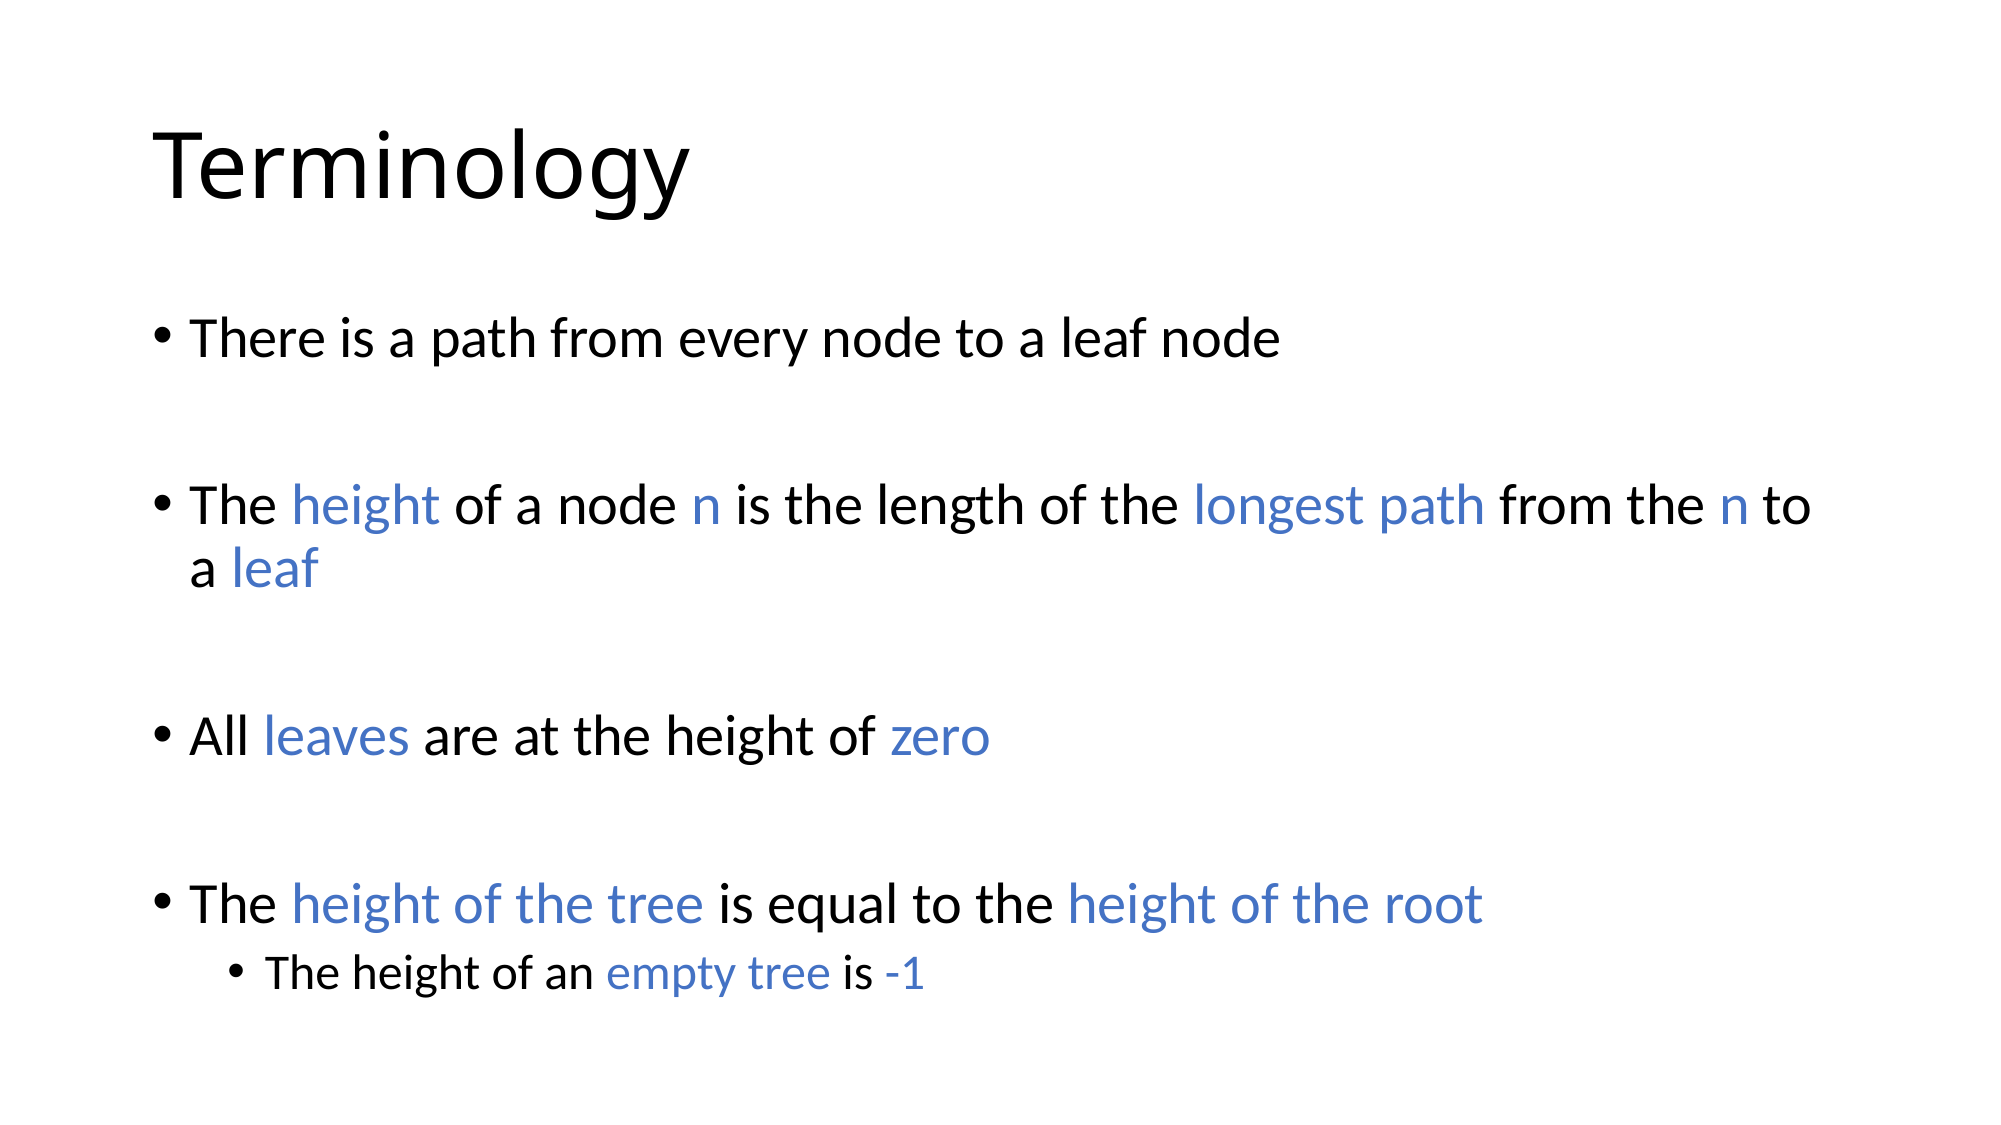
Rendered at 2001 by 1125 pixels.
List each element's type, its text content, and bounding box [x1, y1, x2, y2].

title Terminology [137, 59, 1863, 278]
list There is a path from every node to a leaf node The height of a node n is the length of the longest path from the n to a leaf All leaves are at the height of zero The height of the tree is equal to the height of the root The height of an empty tree is -1 [137, 299, 1863, 1014]
